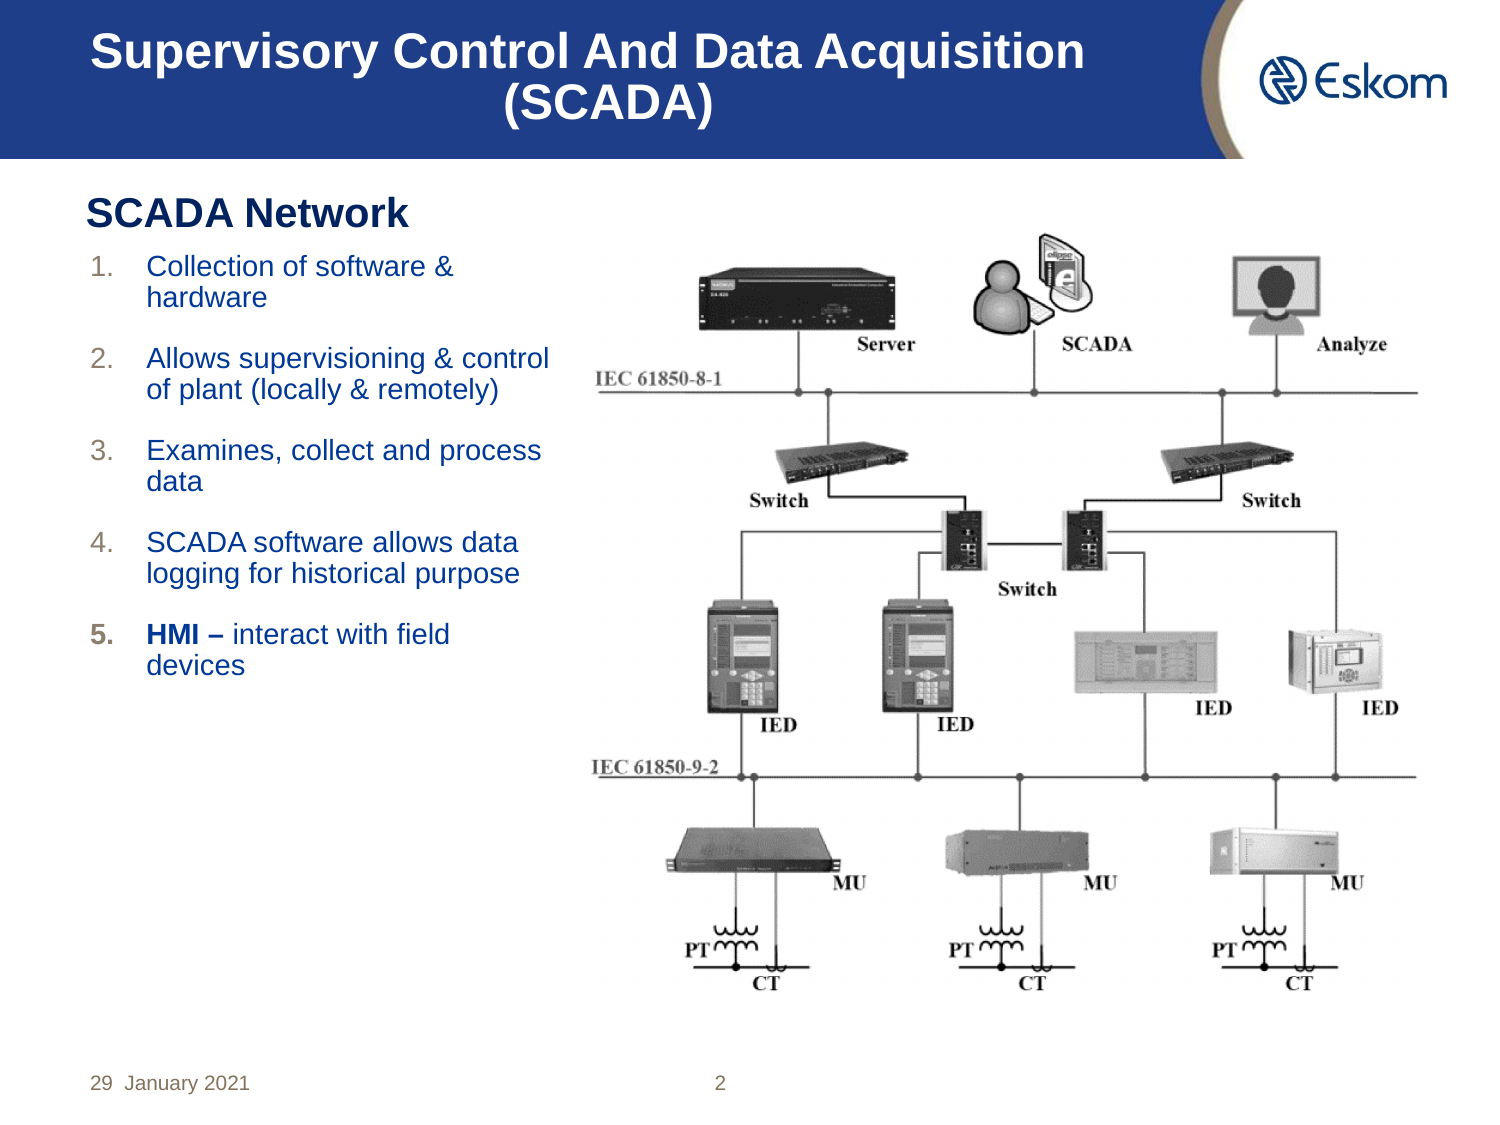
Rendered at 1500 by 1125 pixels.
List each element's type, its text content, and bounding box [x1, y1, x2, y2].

slide_number 2 [643, 1058, 798, 1103]
picture [1257, 55, 1450, 105]
title SCADA Network [70, 163, 565, 244]
list Collection of software & hardware Allows supervisioning & control of plant (locally & remotely) Examines, collect and process data SCADA software allows data logging for historical purpose HMI – interact with field devices [75, 243, 569, 1059]
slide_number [75, 1058, 361, 1103]
picture [0, 0, 1246, 159]
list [586, 224, 1426, 998]
text_box Supervisory Control And Data Acquisition (SCADA) [17, 19, 1187, 138]
